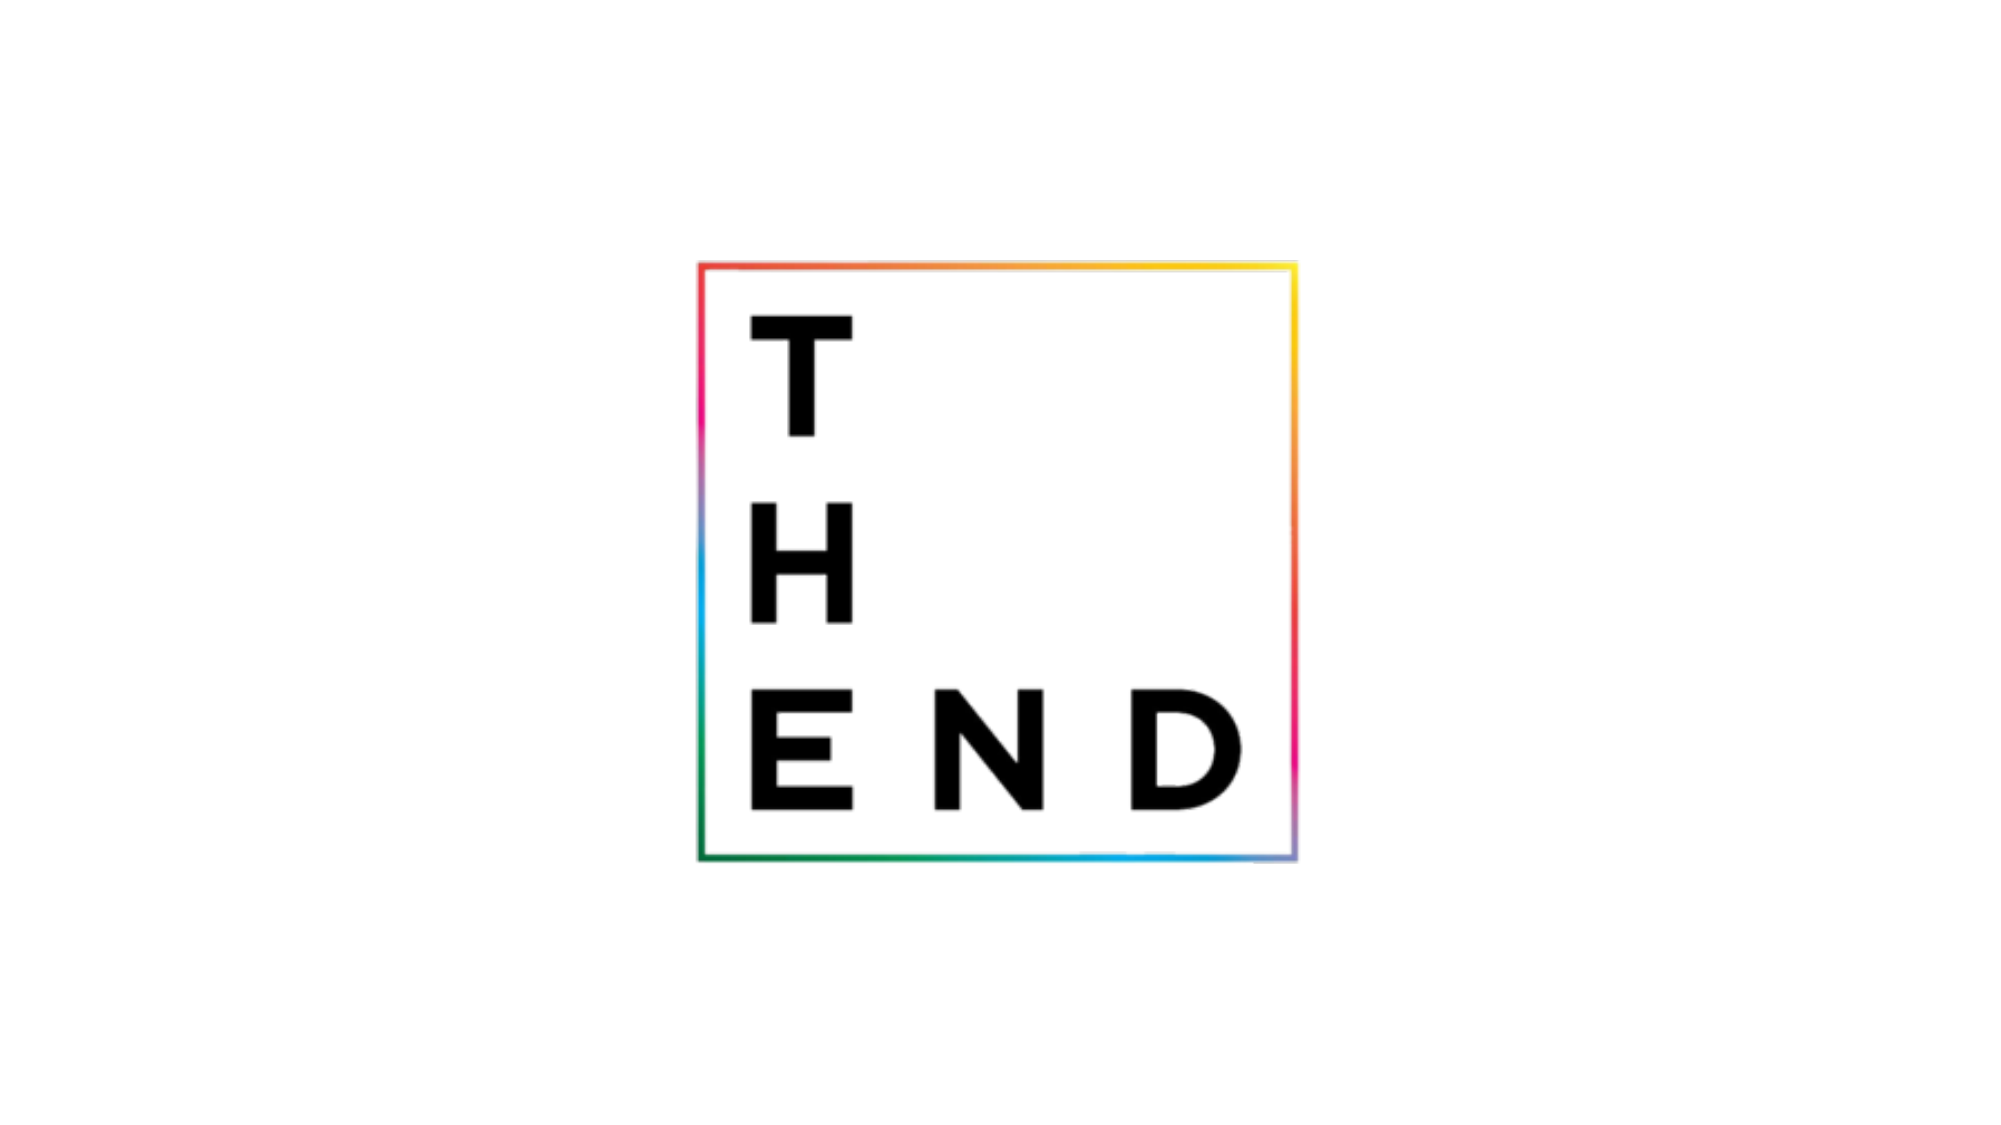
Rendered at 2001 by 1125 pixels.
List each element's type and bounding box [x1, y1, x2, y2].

list [543, 105, 1457, 1020]
